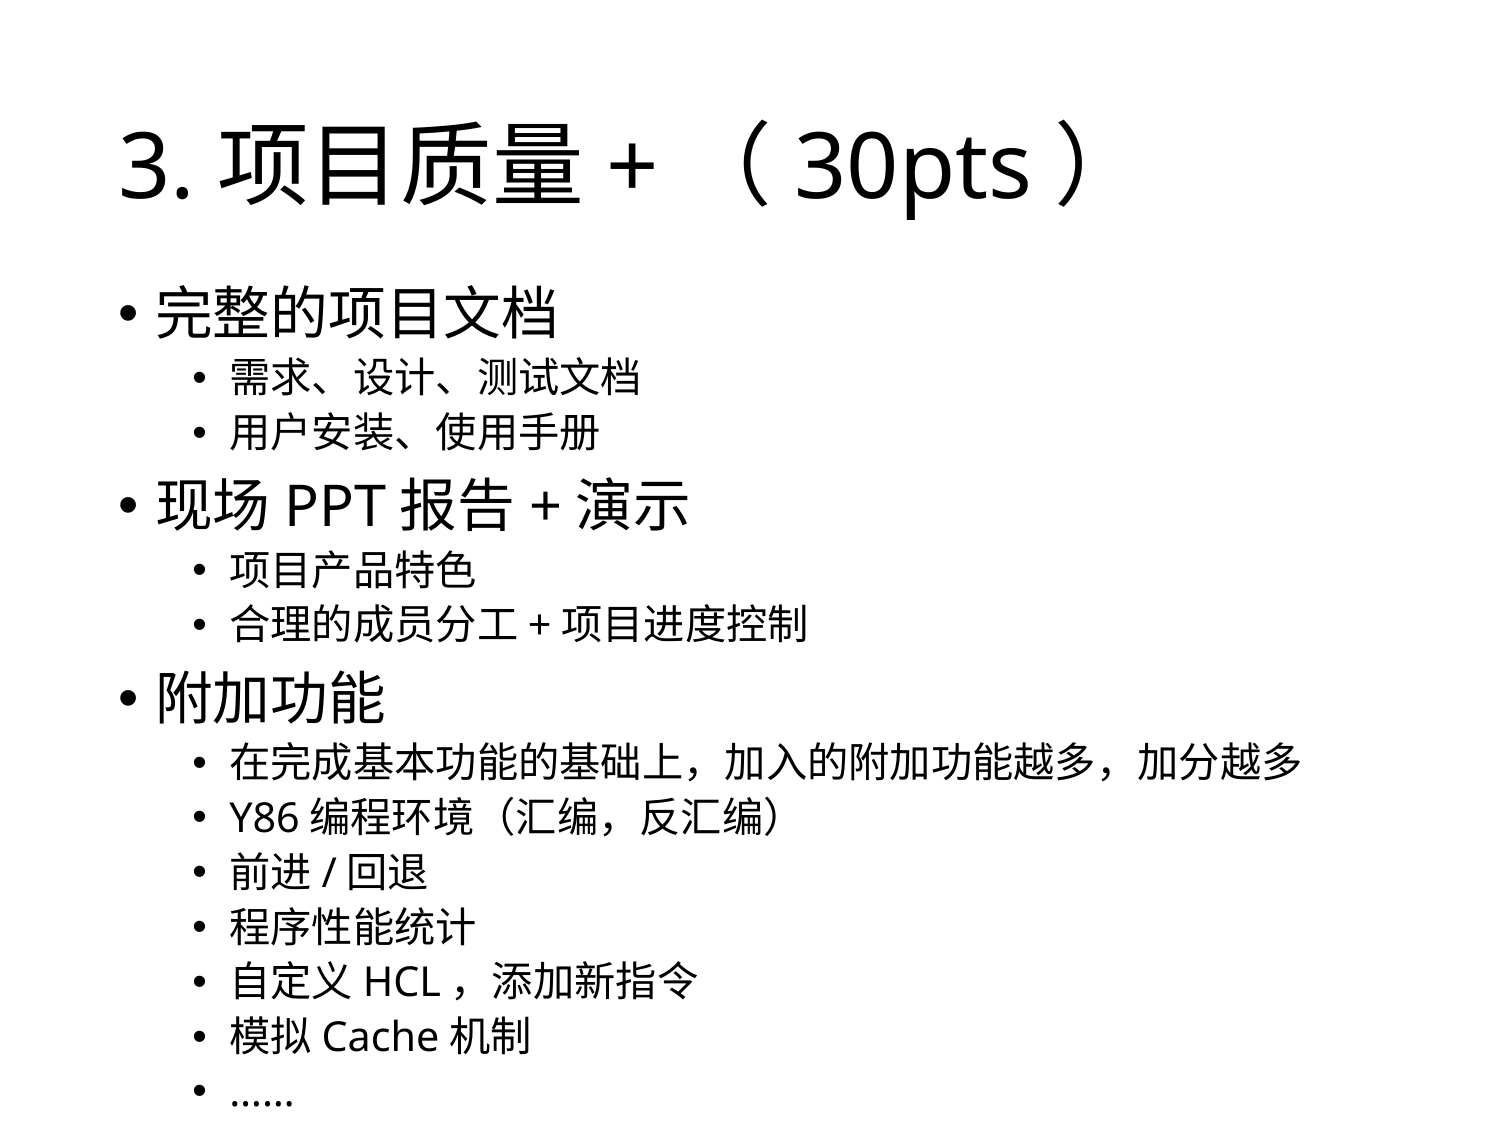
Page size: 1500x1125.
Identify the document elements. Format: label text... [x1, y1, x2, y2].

title 3.项目质量+（30pts） [103, 59, 1397, 277]
list 完整的项目文档 需求、设计、测试文档 用户安装、使用手册 现场PPT报告+演示 项目产品特色 合理的成员分工+项目进度控制 附加功能 在完成基本功能的基础上，加入的附加功能越多，加分越多 Y86编程环境（汇编，反汇编） 前进/回退 程序性能统计 自定义HCL，添加新指令 模拟Cache机制 …… [103, 277, 1397, 1125]
